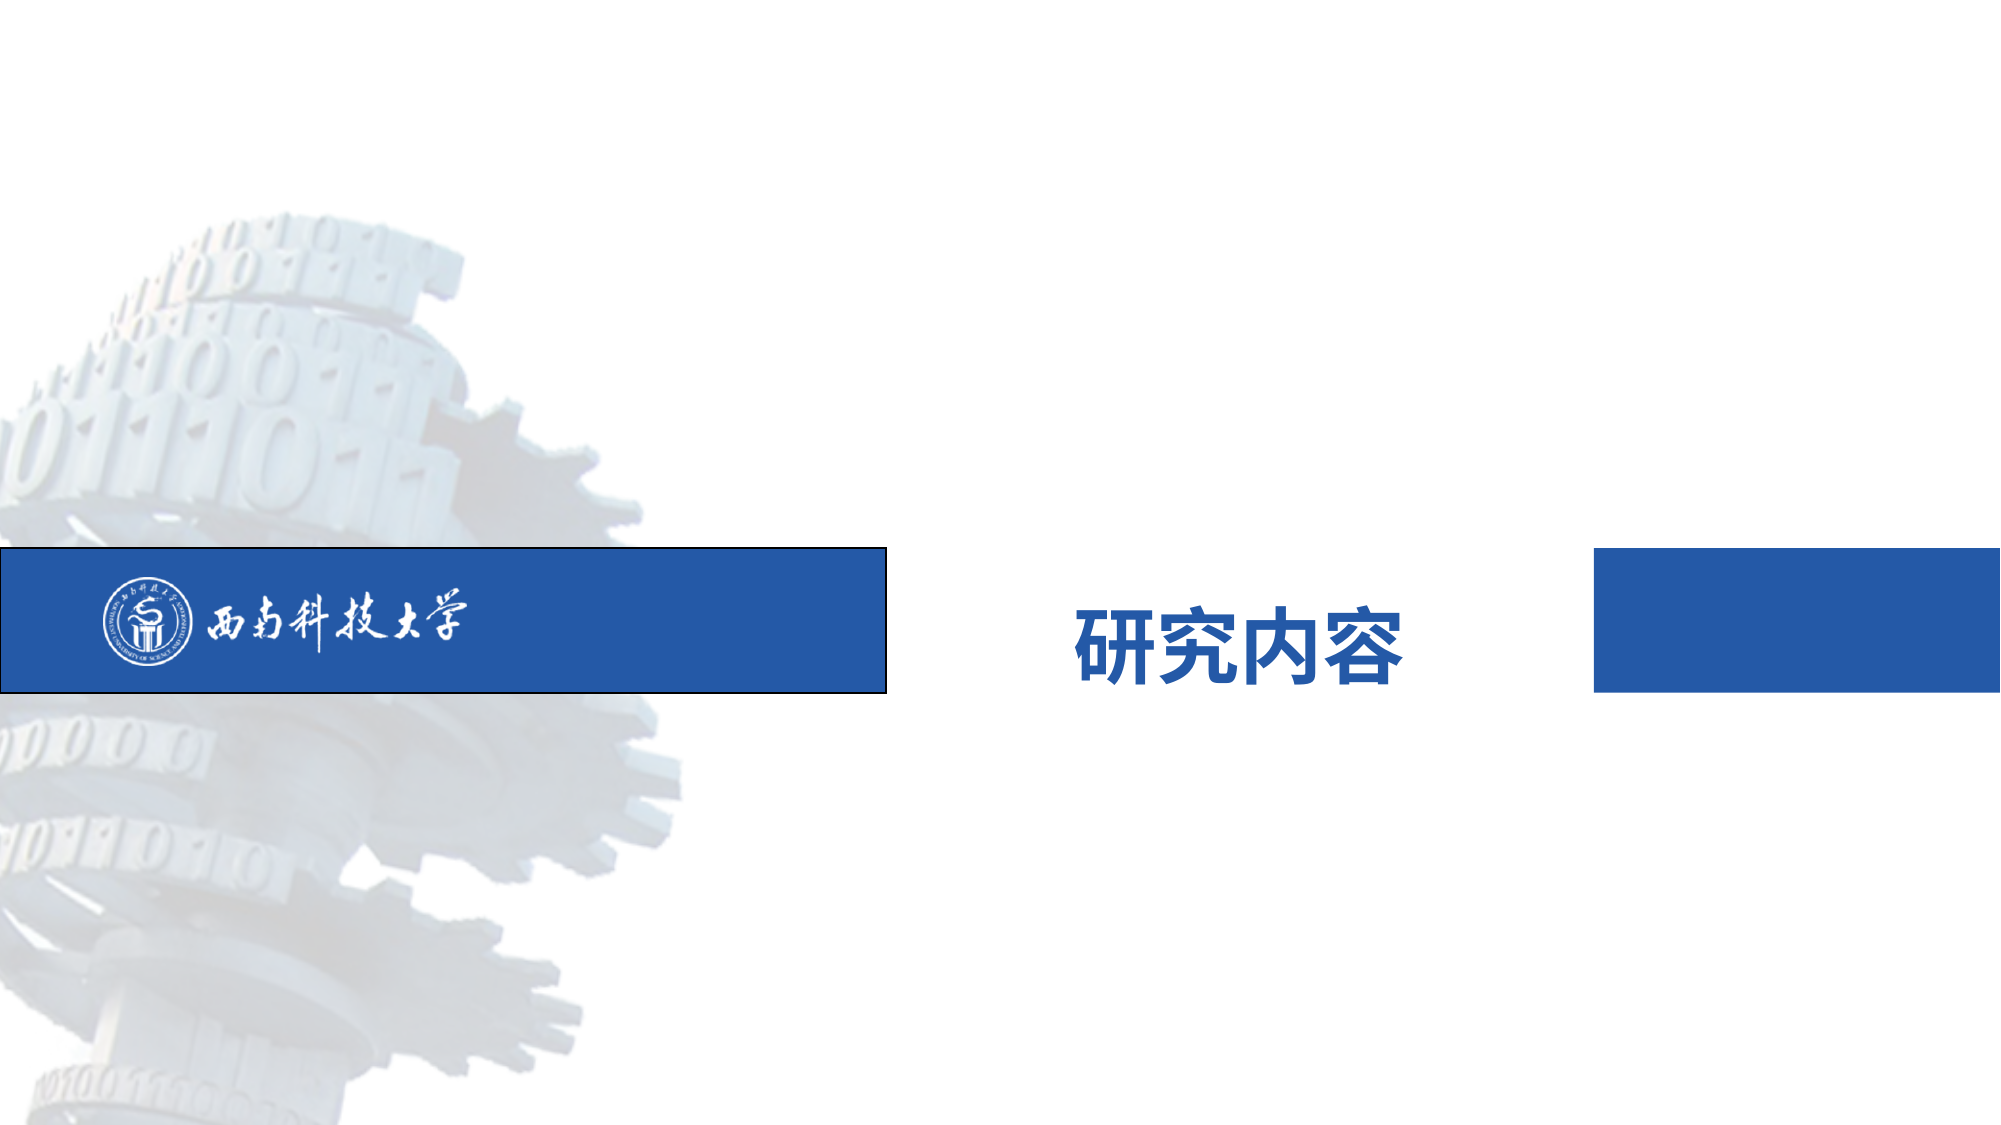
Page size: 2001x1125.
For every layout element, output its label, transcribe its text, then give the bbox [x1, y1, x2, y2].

text_box 研究内容 [885, 526, 1594, 702]
text_box [1593, 547, 2000, 694]
text_box [836, 547, 887, 694]
picture [0, 133, 836, 1125]
